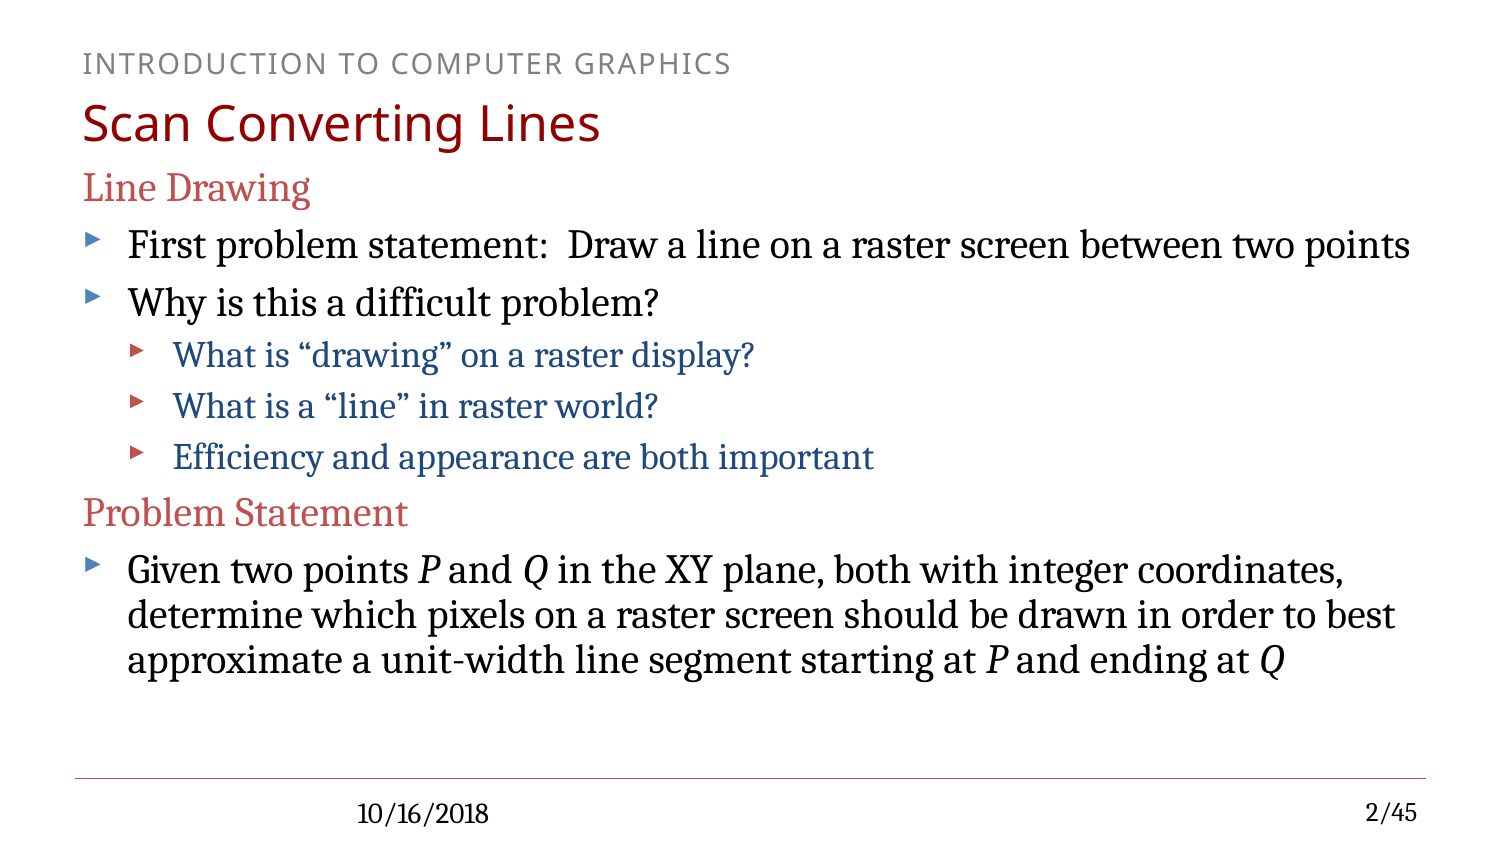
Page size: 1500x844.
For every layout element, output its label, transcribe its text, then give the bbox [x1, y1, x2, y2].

text_box 10/16/2018 [350, 787, 1213, 838]
list Line Drawing First problem statement: Draw a line on a raster screen between two points Why is this a difficult problem? What is “drawing” on a raster display? What is a “line” in raster world? Efficiency and appearance are both important Problem Statement Given two points P and Q in the XY plane, both with integer coordinates, determine which pixels on a raster screen should be drawn in order to best approximate a unit-width line segment starting at P and ending at Q [74, 160, 1426, 784]
title Scan Converting Lines [74, 83, 1426, 160]
slide_number 2/45 [1224, 786, 1426, 836]
